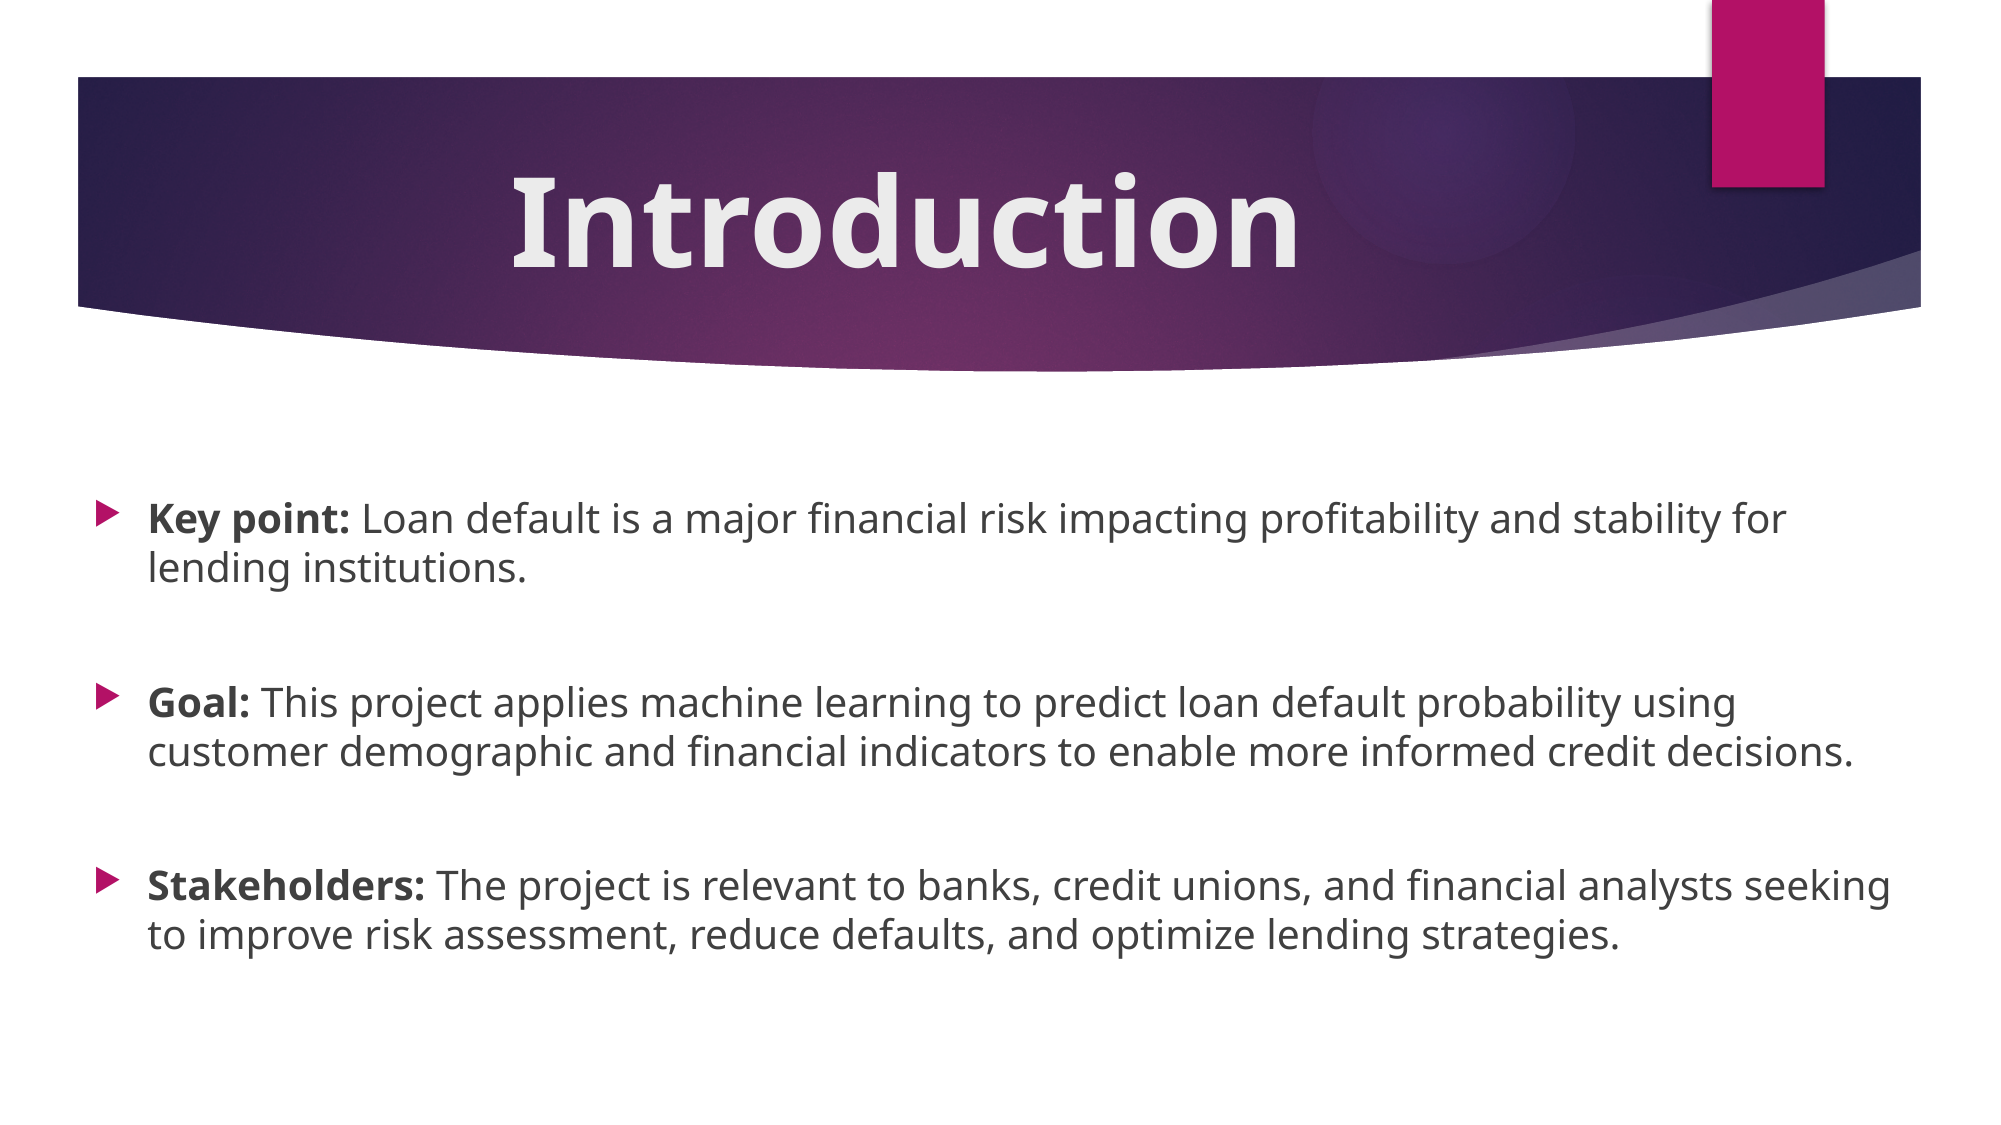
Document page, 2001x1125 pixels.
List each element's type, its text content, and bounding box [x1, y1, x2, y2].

title Introduction [189, 159, 1627, 276]
list Key point: Loan default is a major financial risk impacting profitability and stability for lending institutions. Goal: This project applies machine learning to predict loan default probability using customer demographic and financial indicators to enable more informed credit decisions. Stakeholders: The project is relevant to banks, credit unions, and financial analysts seeking to improve risk assessment, reduce defaults, and optimize lending strategies. [78, 427, 1921, 1074]
